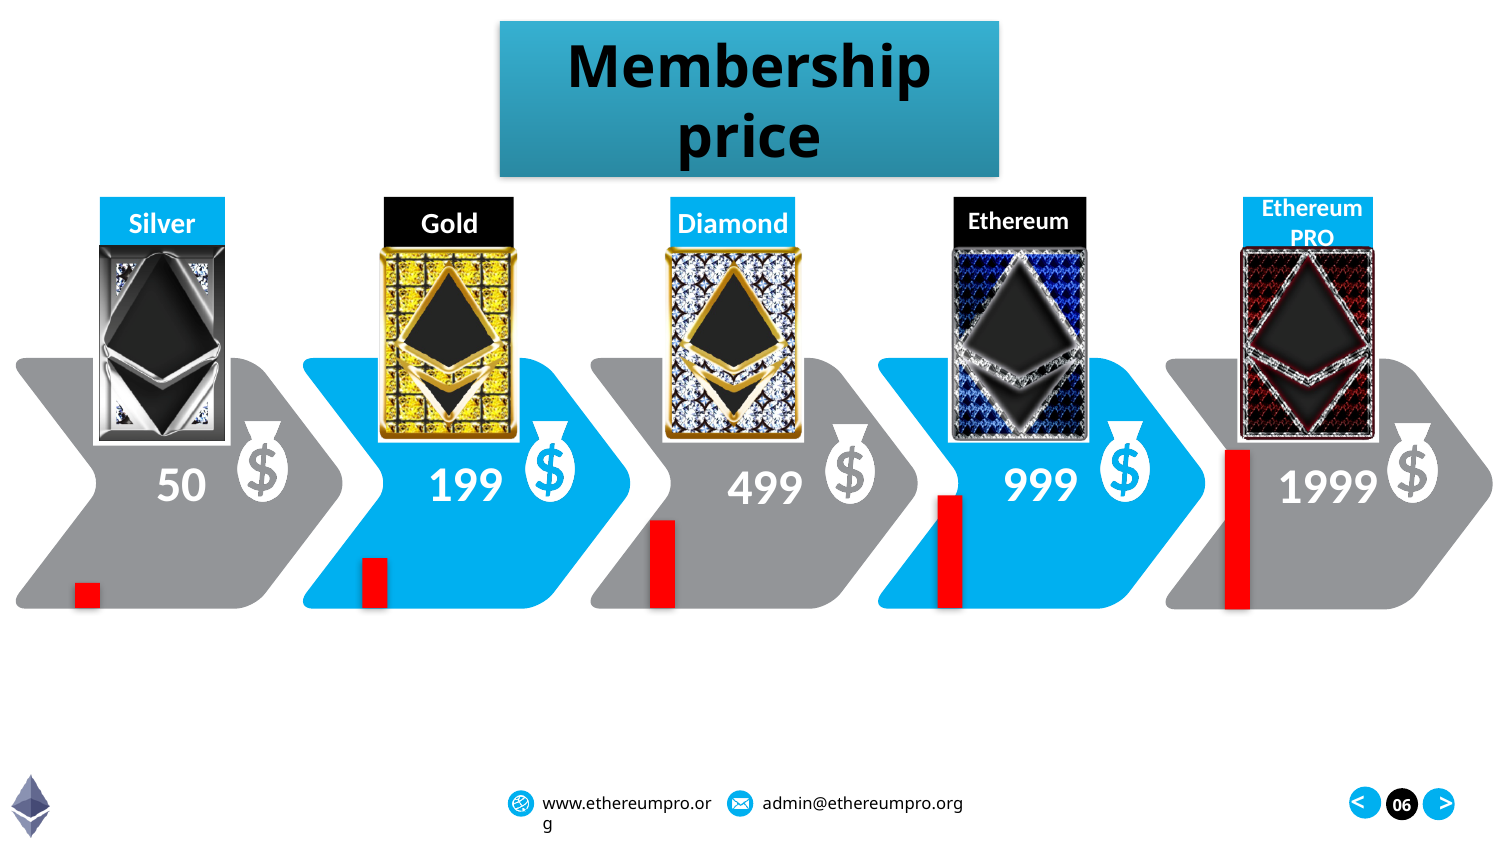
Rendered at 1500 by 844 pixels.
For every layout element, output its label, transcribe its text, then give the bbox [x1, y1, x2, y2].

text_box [507, 785, 984, 821]
text_box [650, 520, 675, 608]
text_box [590, 357, 918, 609]
picture [526, 422, 574, 501]
text_box [15, 357, 343, 609]
text_box [1165, 527, 1220, 610]
text_box 1999 [1262, 449, 1357, 521]
text_box [362, 558, 388, 608]
picture [1101, 422, 1149, 501]
picture [99, 246, 226, 441]
text_box Gold [387, 196, 513, 243]
text_box [1224, 449, 1250, 610]
text_box 499 [712, 446, 825, 522]
text_box [75, 582, 100, 608]
text_box [228, 343, 233, 444]
text_box [1254, 358, 1493, 610]
picture [0, 773, 63, 839]
text_box Diamond [658, 196, 809, 247]
picture [1240, 245, 1438, 528]
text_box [1348, 780, 1382, 827]
text_box [1165, 358, 1237, 448]
text_box 50 [125, 444, 238, 520]
text_box [937, 495, 963, 608]
text_box [91, 343, 98, 448]
text_box [302, 357, 631, 609]
picture [377, 245, 519, 441]
text_box [382, 195, 516, 243]
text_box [1422, 780, 1455, 827]
picture [664, 245, 803, 441]
picture [237, 421, 288, 502]
text_box Membership price [499, 21, 1000, 177]
picture [951, 245, 1088, 441]
text_box [878, 357, 1206, 609]
text_box Ethereum PRO [1237, 184, 1388, 259]
text_box 199 [412, 449, 525, 520]
text_box 999 [987, 444, 1100, 520]
picture [824, 423, 876, 504]
text_box Silver [99, 196, 225, 244]
text_box Ethereum [949, 196, 1088, 242]
text_box 06 [1386, 787, 1417, 822]
